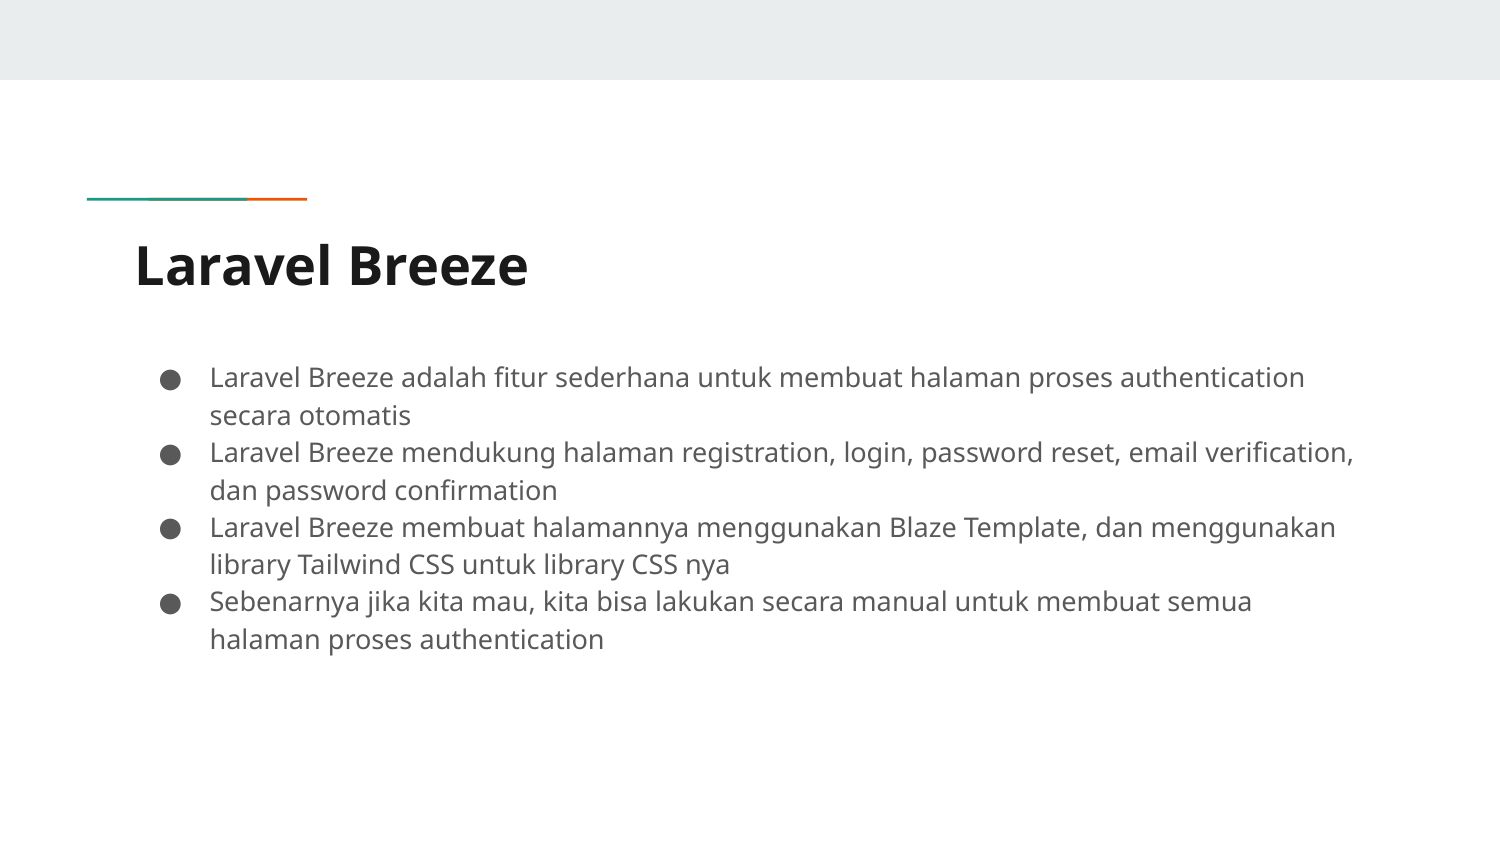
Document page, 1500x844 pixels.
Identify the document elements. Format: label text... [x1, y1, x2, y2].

title Laravel Breeze [119, 216, 1381, 305]
list Laravel Breeze adalah fitur sederhana untuk membuat halaman proses authentication secara otomatis Laravel Breeze mendukung halaman registration, login, password reset, email verification, dan password confirmation Laravel Breeze membuat halamannya menggunakan Blaze Template, dan menggunakan library Tailwind CSS untuk library CSS nya Sebenarnya jika kita mau, kita bisa lakukan secara manual untuk membuat semua halaman proses authentication [119, 341, 1381, 712]
